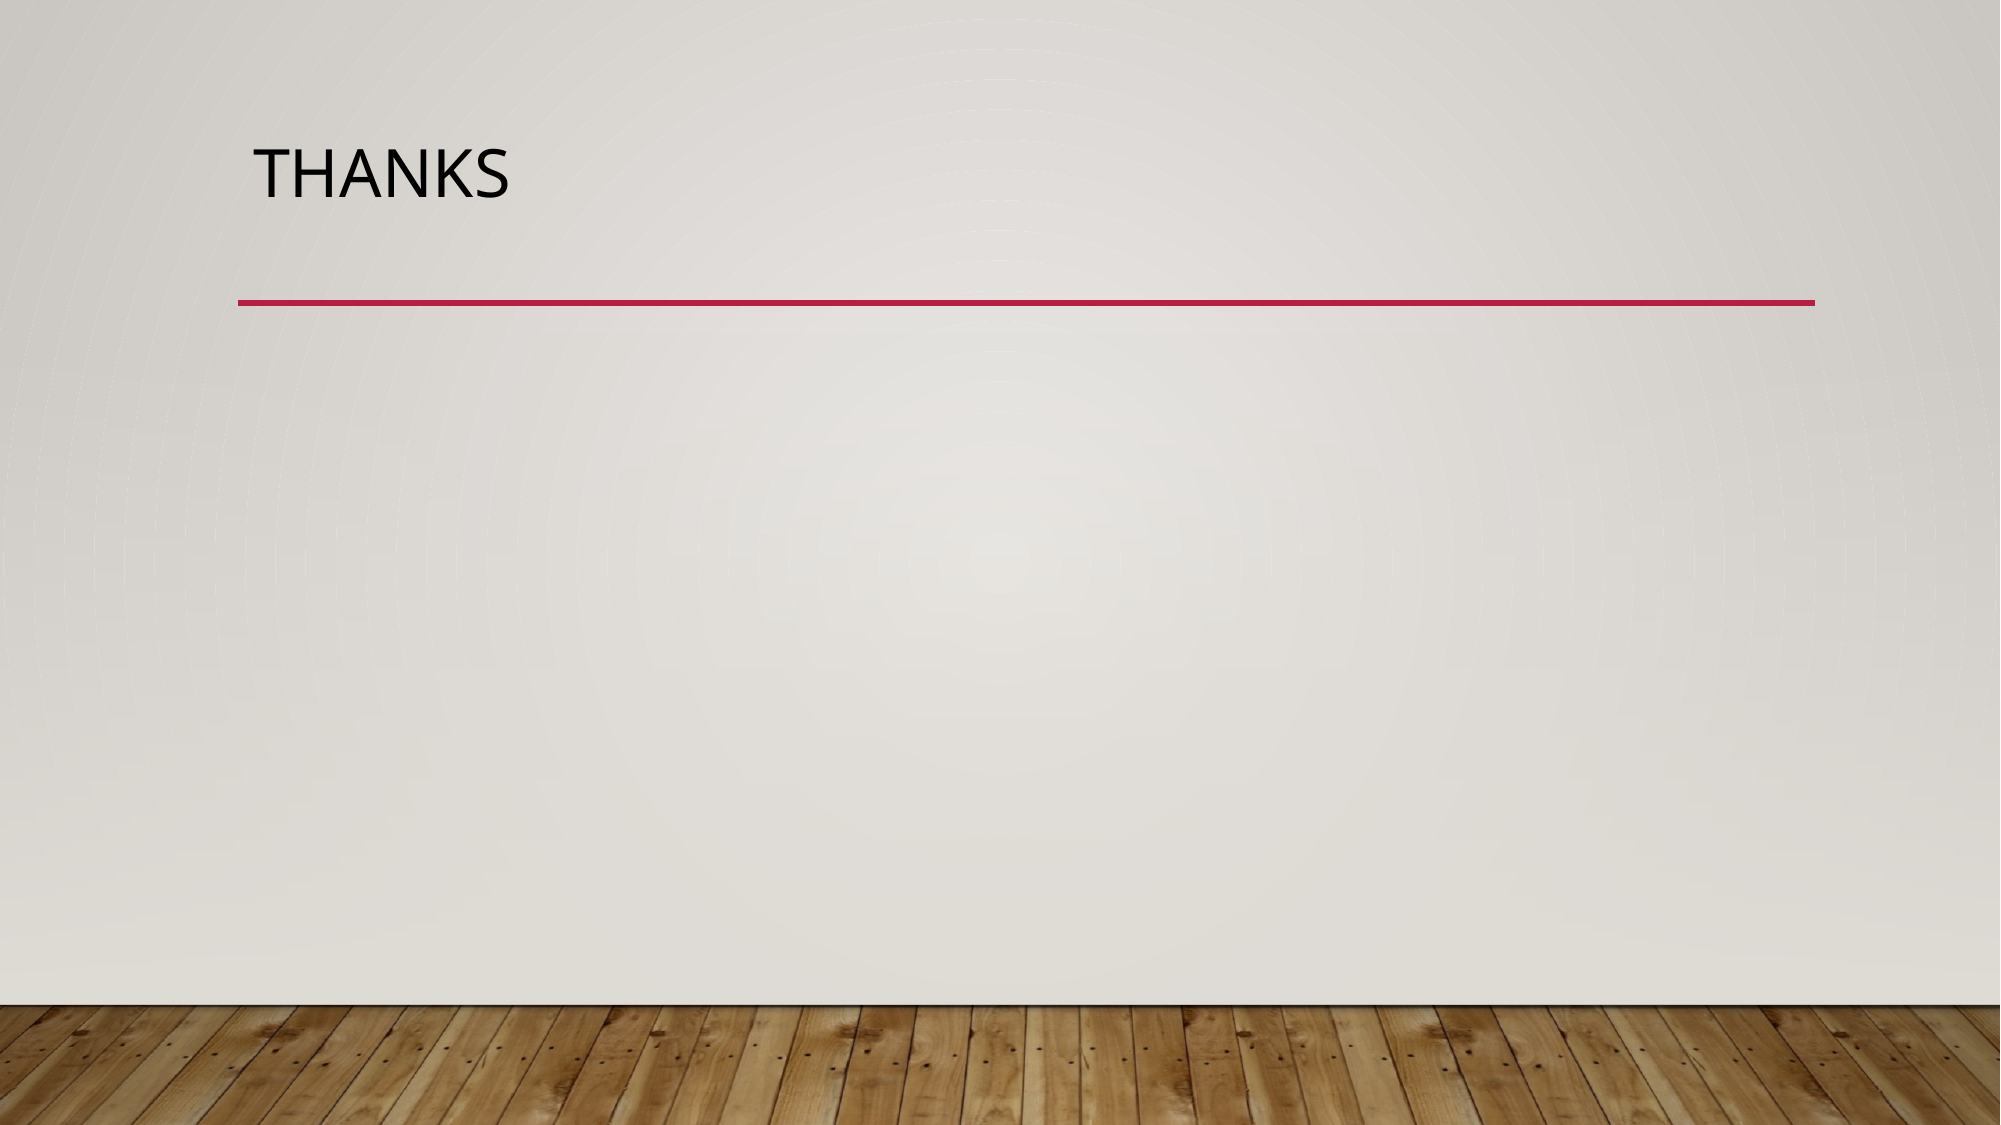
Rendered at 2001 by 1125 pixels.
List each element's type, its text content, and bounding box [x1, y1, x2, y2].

picture [0, 1005, 2000, 1125]
title THANKS [238, 131, 1814, 305]
